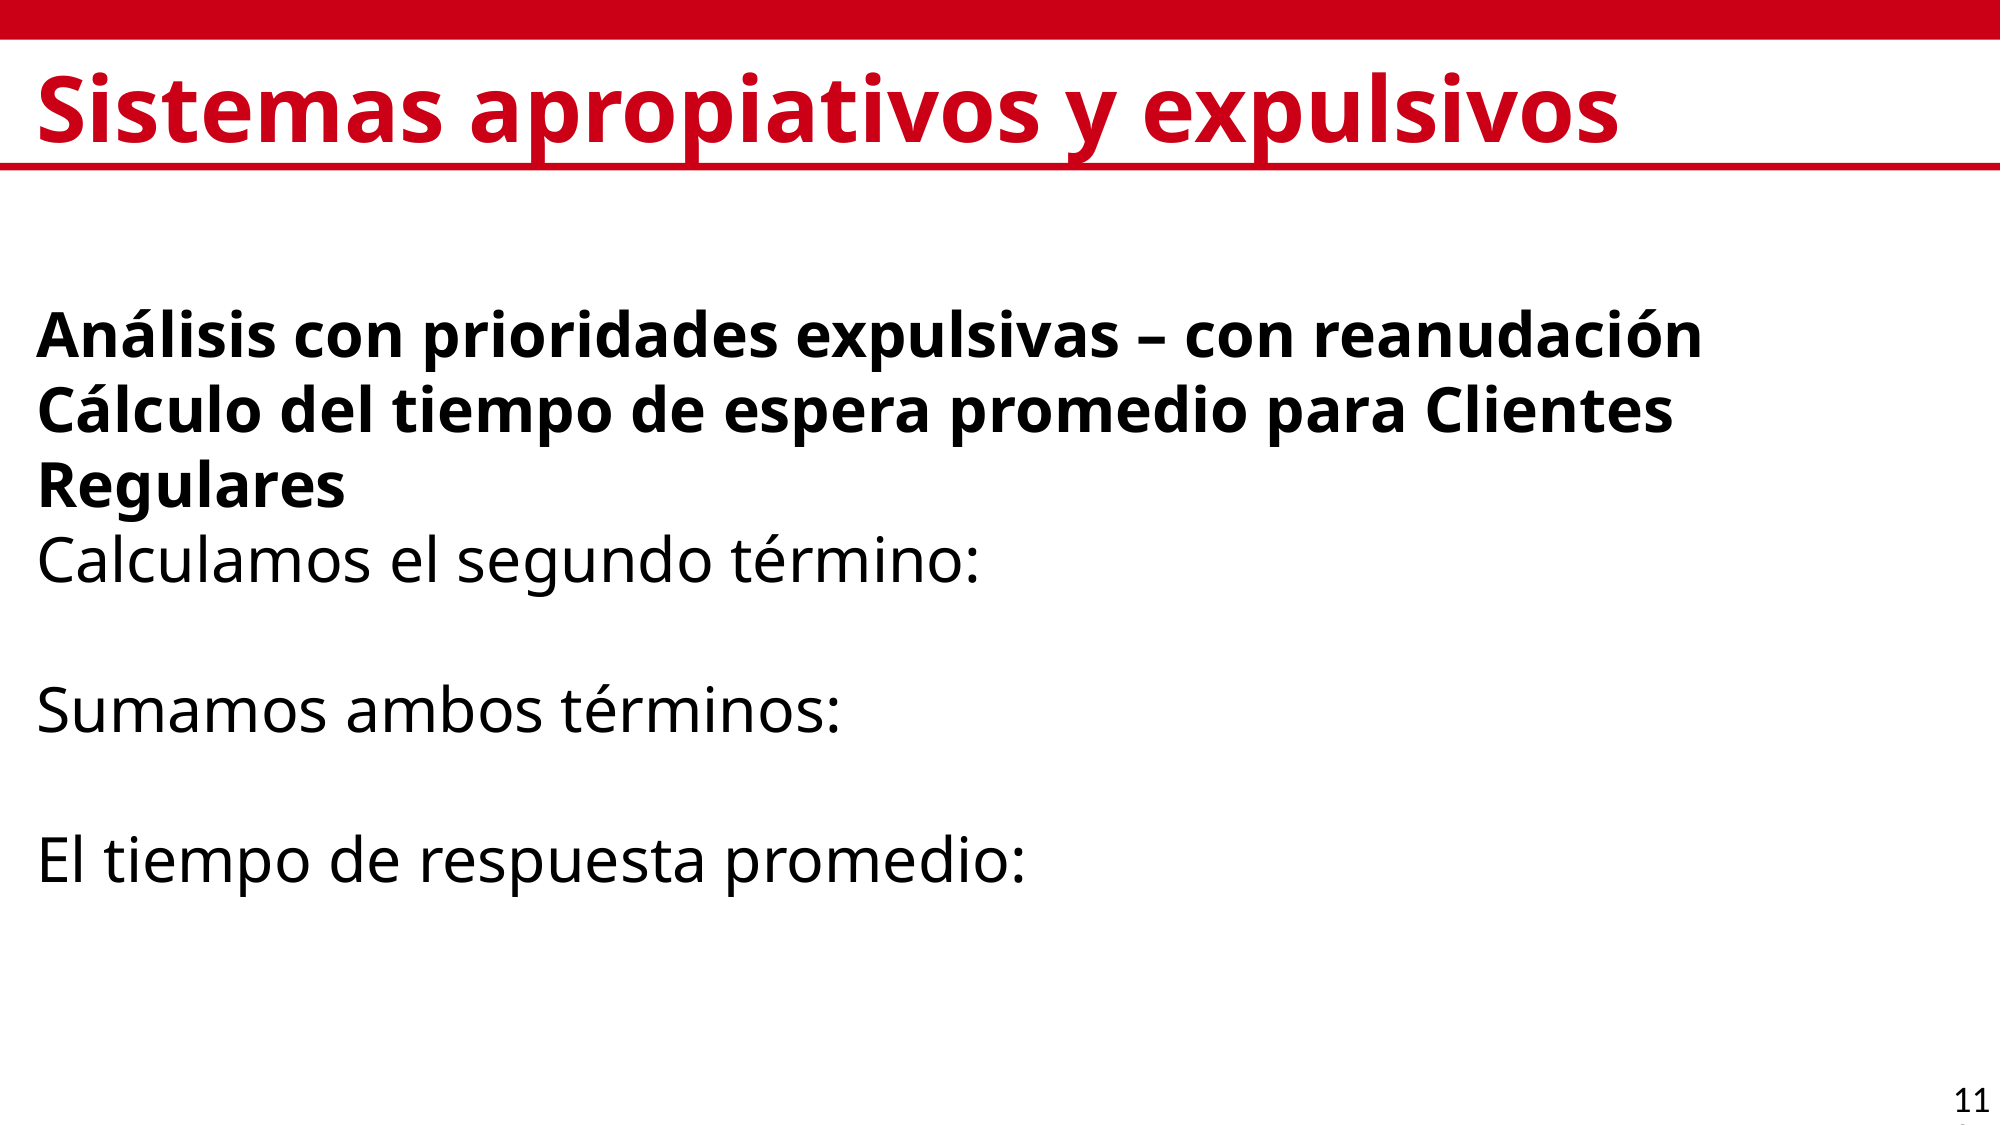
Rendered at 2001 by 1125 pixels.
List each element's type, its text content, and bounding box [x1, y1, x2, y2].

title Sistemas apropiativos y expulsivos [36, 57, 1964, 168]
slide_number 113 [1937, 1067, 2000, 1125]
